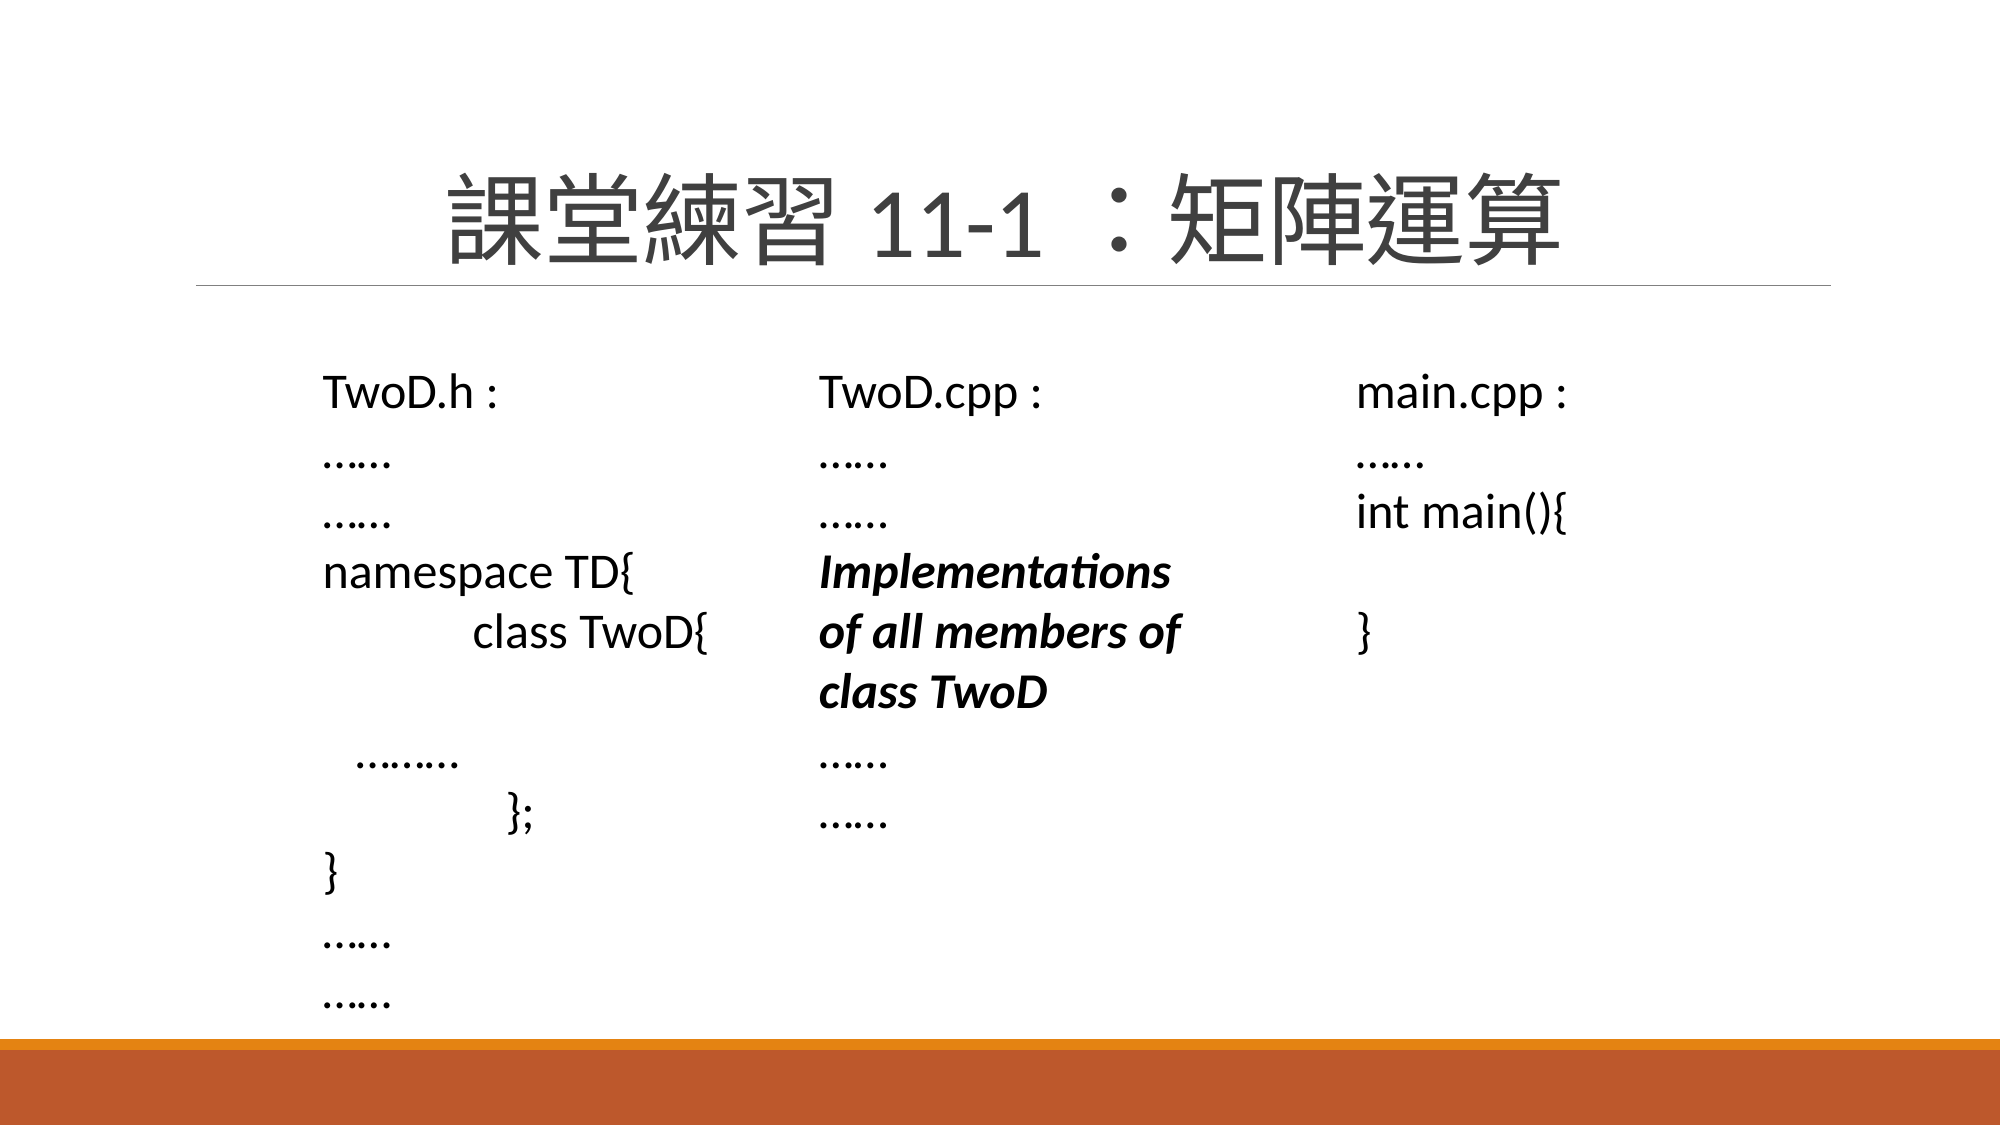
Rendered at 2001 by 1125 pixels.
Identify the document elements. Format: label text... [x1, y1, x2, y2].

text_box TwoD.cpp : …… …… Implementations of all members of class TwoD …… …… [804, 350, 1227, 846]
text_box main.cpp : …… int main(){ } [1341, 350, 1764, 666]
text_box TwoD.h : …… …… namespace TD{ class TwoD{ ……… }; } …… …… [307, 350, 730, 1026]
title 課堂練習11-1：矩陣運算 [180, 47, 1830, 285]
